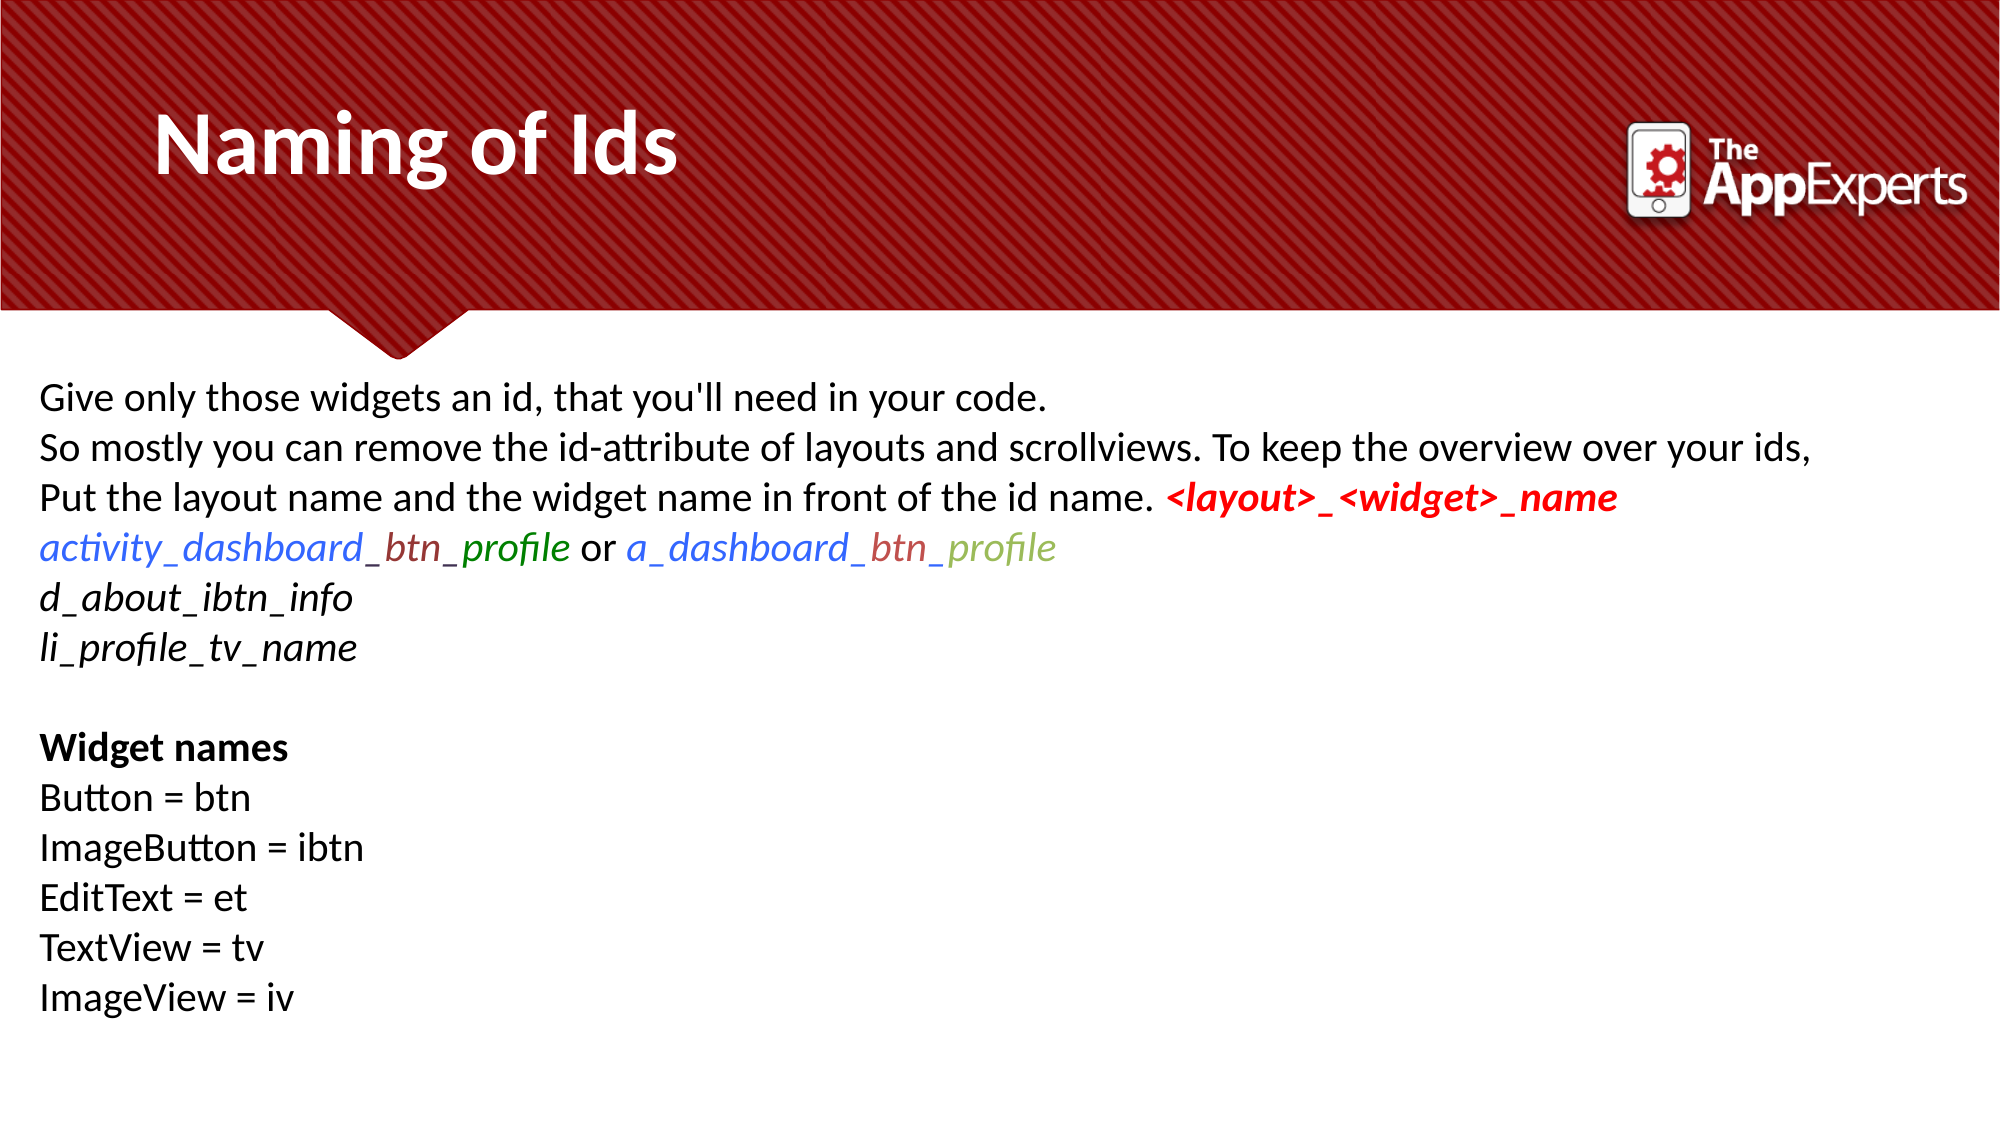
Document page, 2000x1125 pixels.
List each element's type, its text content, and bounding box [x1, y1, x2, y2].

text_box Naming of Ids [139, 50, 1846, 226]
picture [1618, 110, 1976, 230]
text_box Give only those widgets an id, that you'll need in your code. So mostly you can remove the id-attribute of layouts and scrollviews. To keep the overview over your ids, Put the layout name and the widget name in front of the id name. <layout>_<widget>_name activity_dashboard_btn_profile or a_dashboard_btn_profile d_about_ibtn_info li_profile_tv_name Widget names Button = btn ImageButton = ibtn EditText = et TextView = tv ImageView = iv [24, 362, 1888, 1028]
